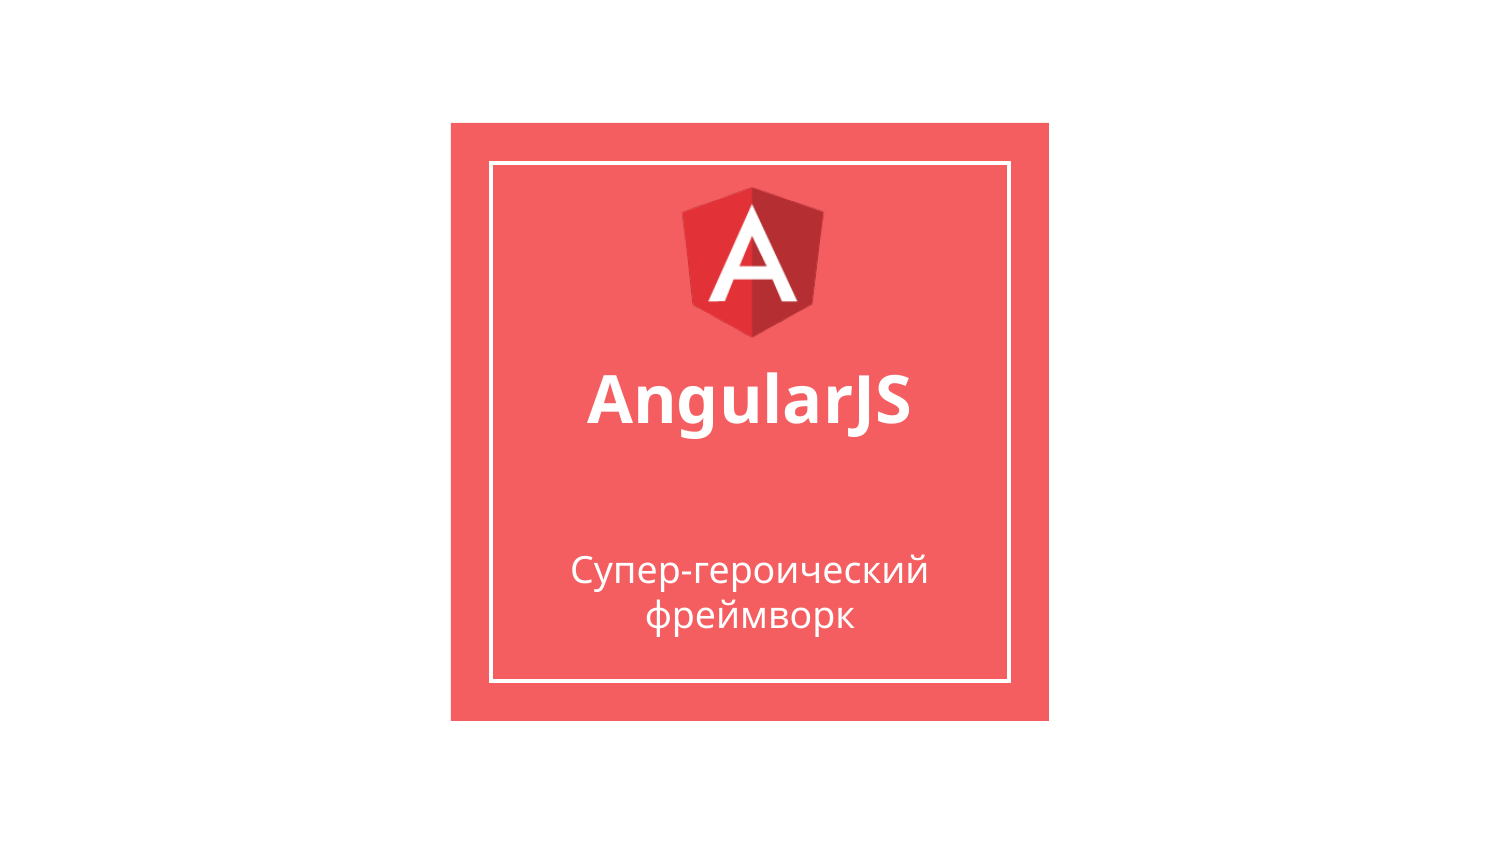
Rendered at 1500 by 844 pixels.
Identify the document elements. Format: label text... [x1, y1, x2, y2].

picture [537, 126, 969, 399]
subtitle Супер-героический фреймворк [507, 535, 993, 651]
title AngularJS [507, 266, 993, 527]
